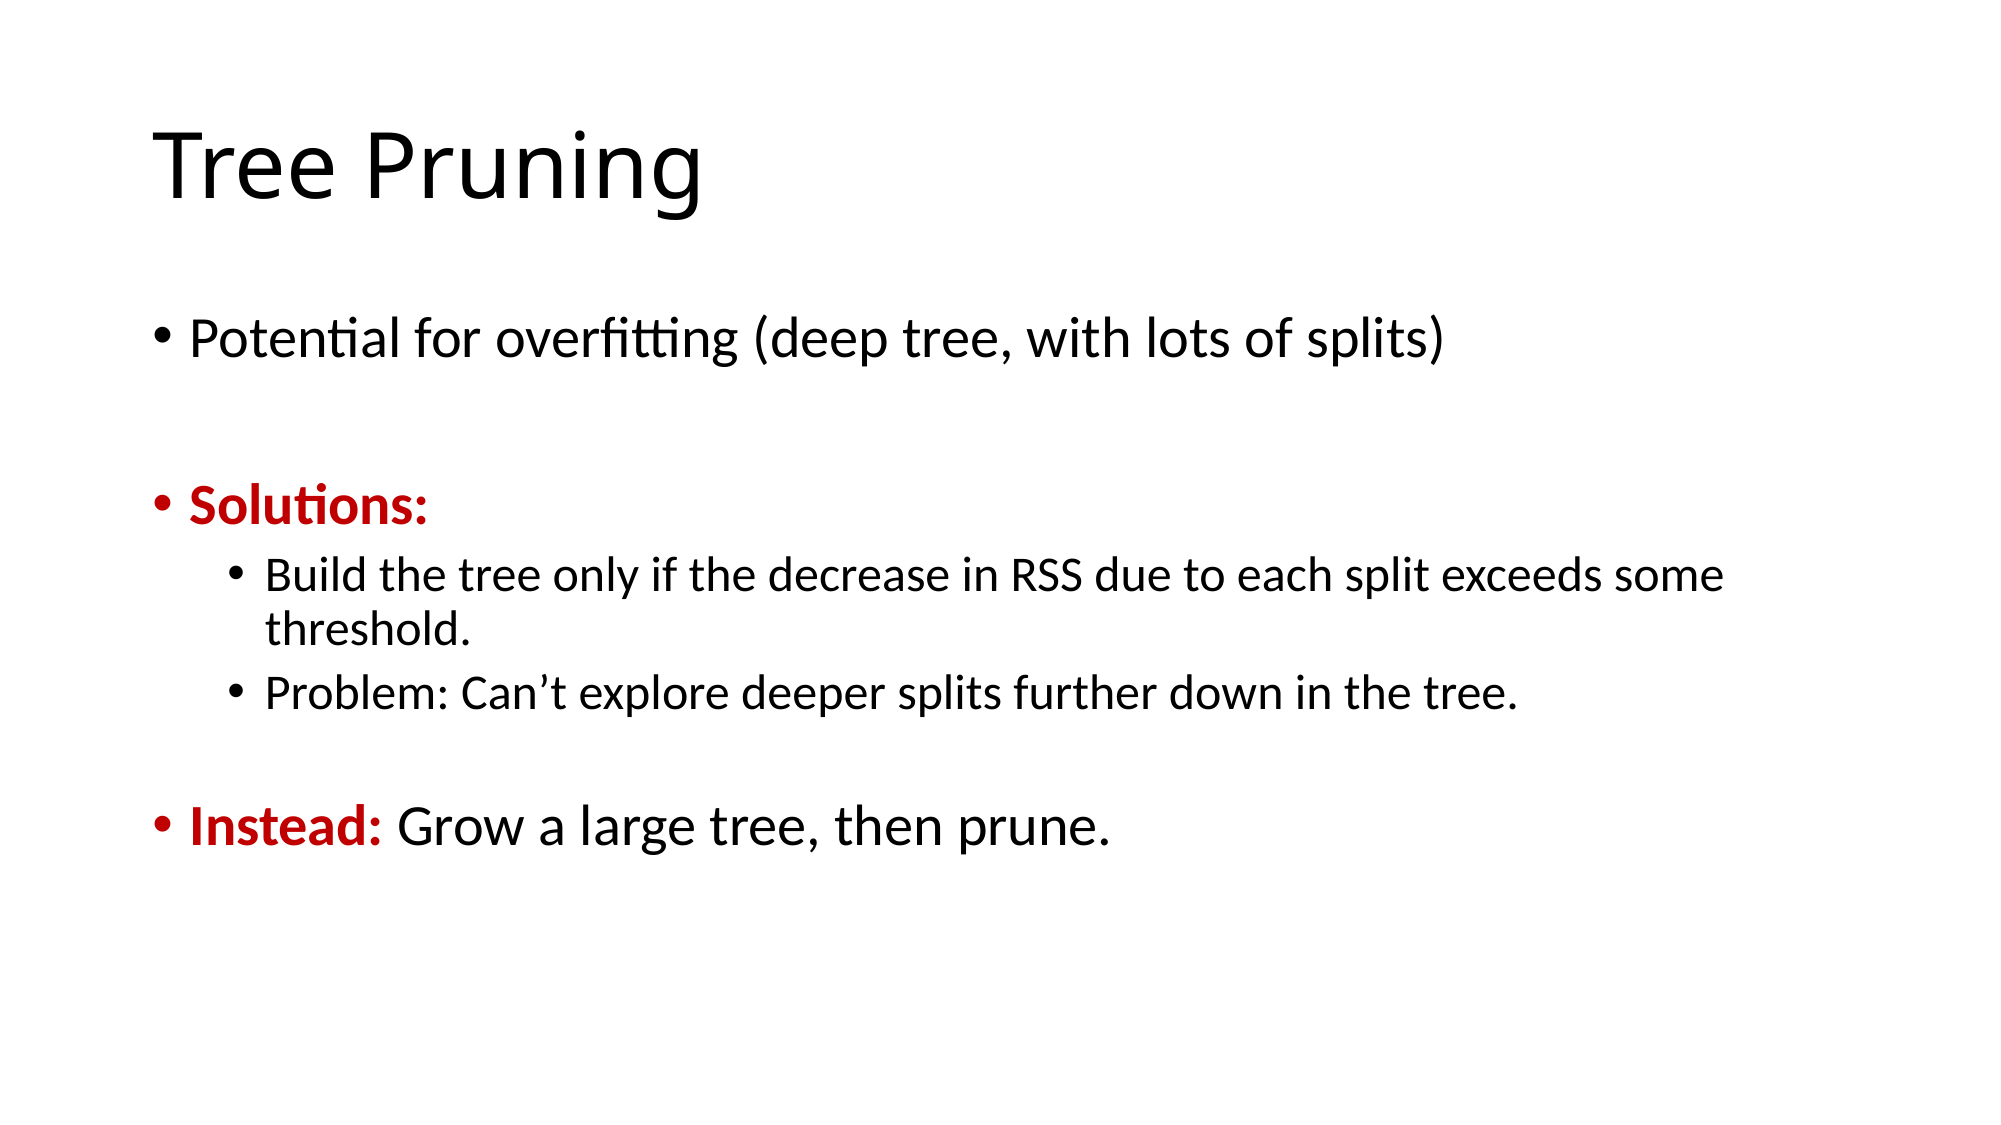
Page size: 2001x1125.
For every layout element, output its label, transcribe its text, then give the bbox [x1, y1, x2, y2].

title Tree Pruning [137, 59, 1863, 278]
list Potential for overfitting (deep tree, with lots of splits) Solutions: Build the tree only if the decrease in RSS due to each split exceeds some threshold. Problem: Can’t explore deeper splits further down in the tree. Instead: Grow a large tree, then prune. [137, 299, 1863, 1014]
